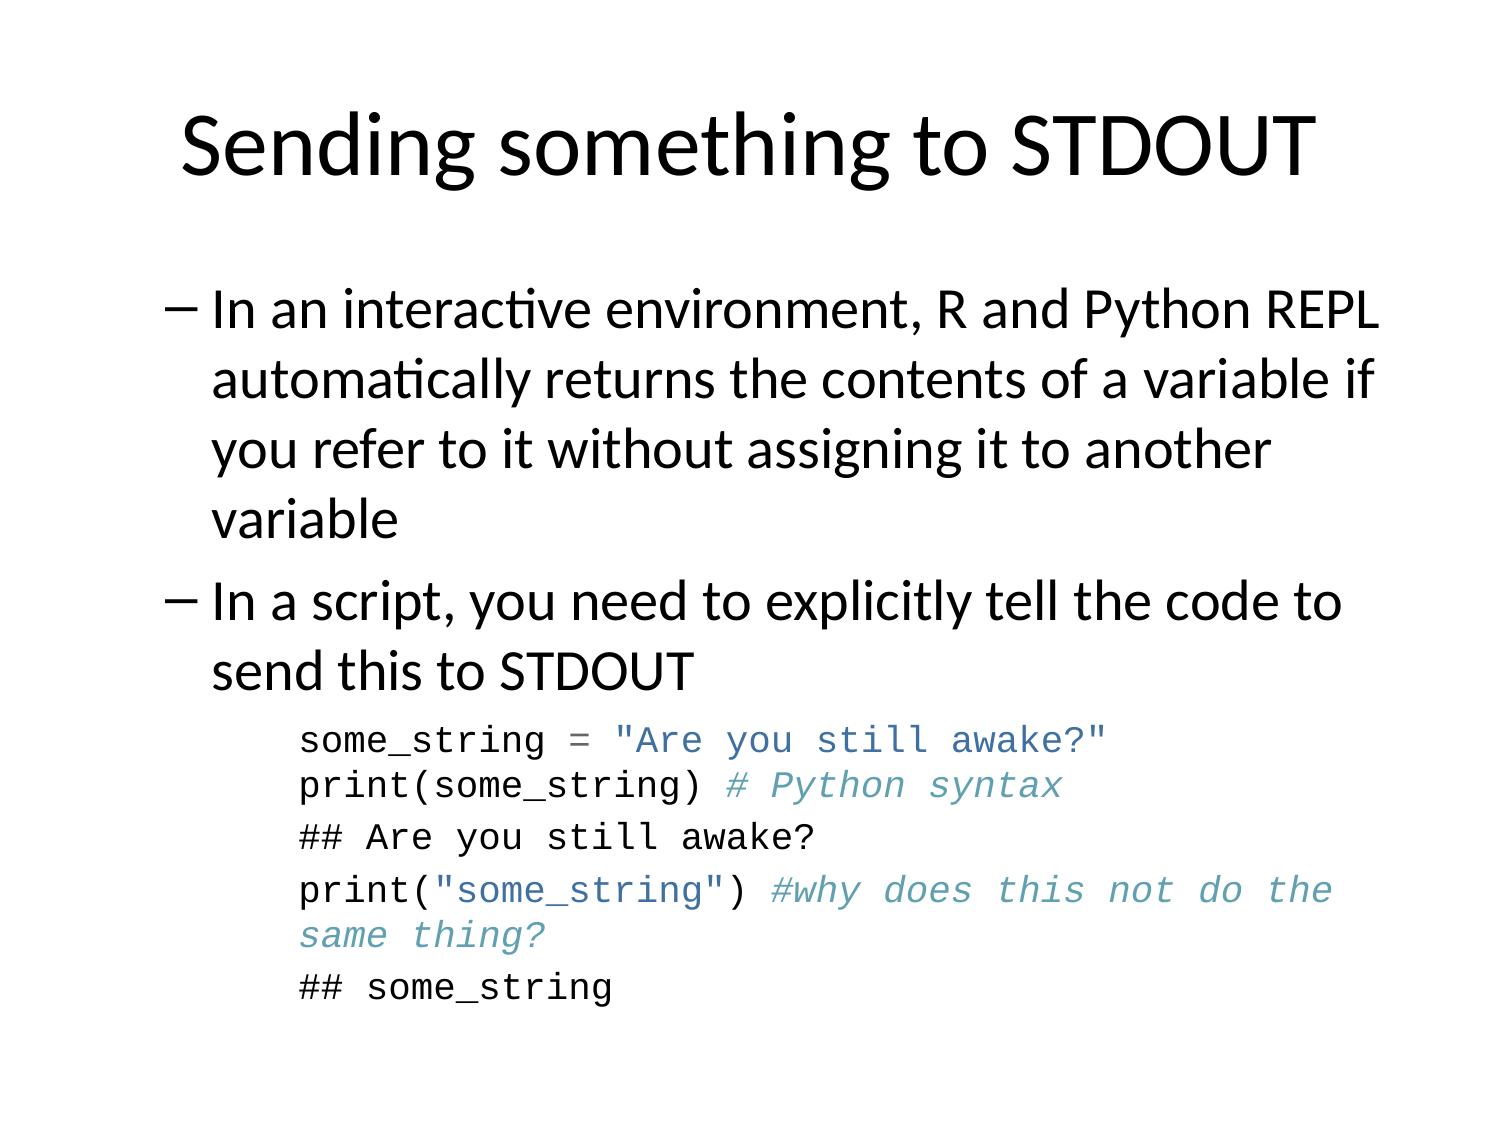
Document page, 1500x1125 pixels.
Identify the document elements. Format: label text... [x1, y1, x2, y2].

title Sending something to STDOUT [75, 45, 1425, 233]
list In an interactive environment, R and Python REPL automatically returns the contents of a variable if you refer to it without assigning it to another variable In a script, you need to explicitly tell the code to send this to STDOUT some_string = "Are you still awake?" print(some_string) # Python syntax ## Are you still awake? print("some_string") #why does this not do the same thing? ## some_string [75, 262, 1425, 1005]
